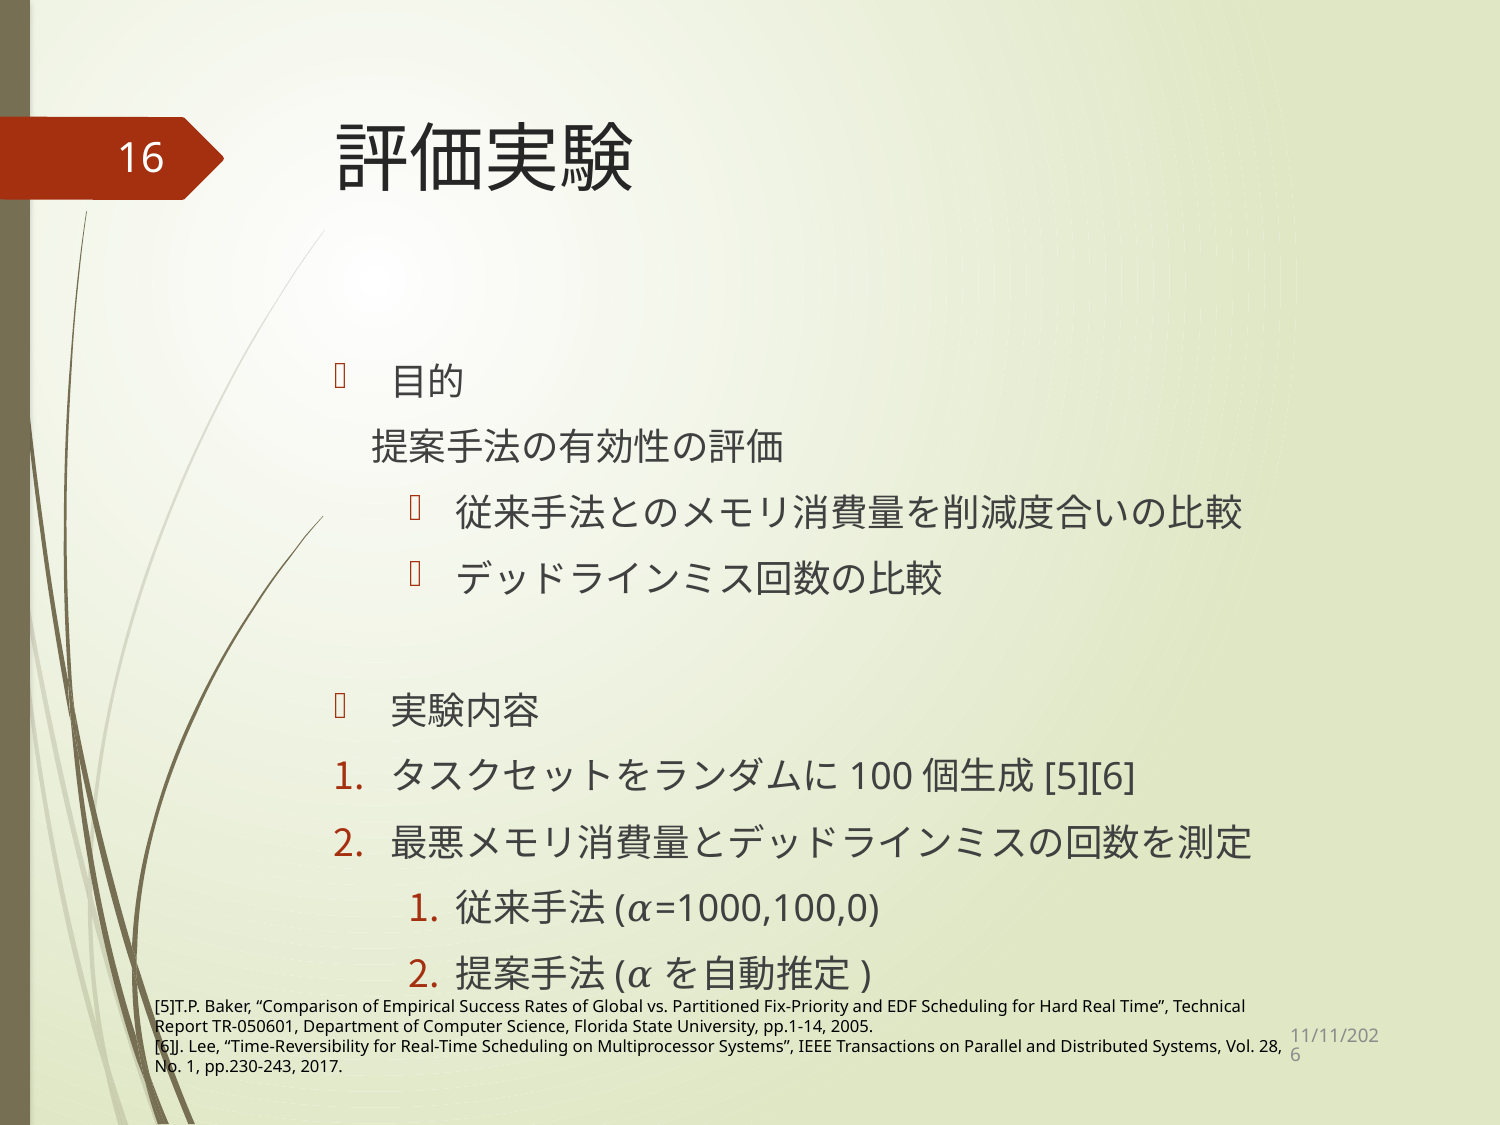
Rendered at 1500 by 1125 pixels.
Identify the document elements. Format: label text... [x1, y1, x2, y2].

text_box [5]T.P. Baker, “Comparison of Empirical Success Rates of Global vs. Partitioned Fix-Priority and EDF Scheduling for Hard Real Time”, Technical Report TR-050601, Department of Computer Science, Florida State University, pp.1-14, 2005. [6]J. Lee, “Time-Reversibility for Real-Time Scheduling on Multiprocessor Systems”, IEEE Transactions on Parallel and Distributed Systems, Vol. 28, No. 1, pp.230-243, 2017. [139, 988, 1302, 1084]
list 目的 提案手法の有効性の評価 従来手法とのメモリ消費量を削減度合いの比較 デッドラインミス回数の比較 実験内容 タスクセットをランダムに100個生成[5][6] 最悪メモリ消費量とデッドラインミスの回数を測定 従来手法(𝛼=1000,100,0) 提案手法(𝛼を自動推定) [318, 350, 1400, 970]
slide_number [1302, 1006, 1401, 1068]
title 評価実験 [319, 102, 1400, 313]
slide_number 16 [83, 129, 180, 190]
